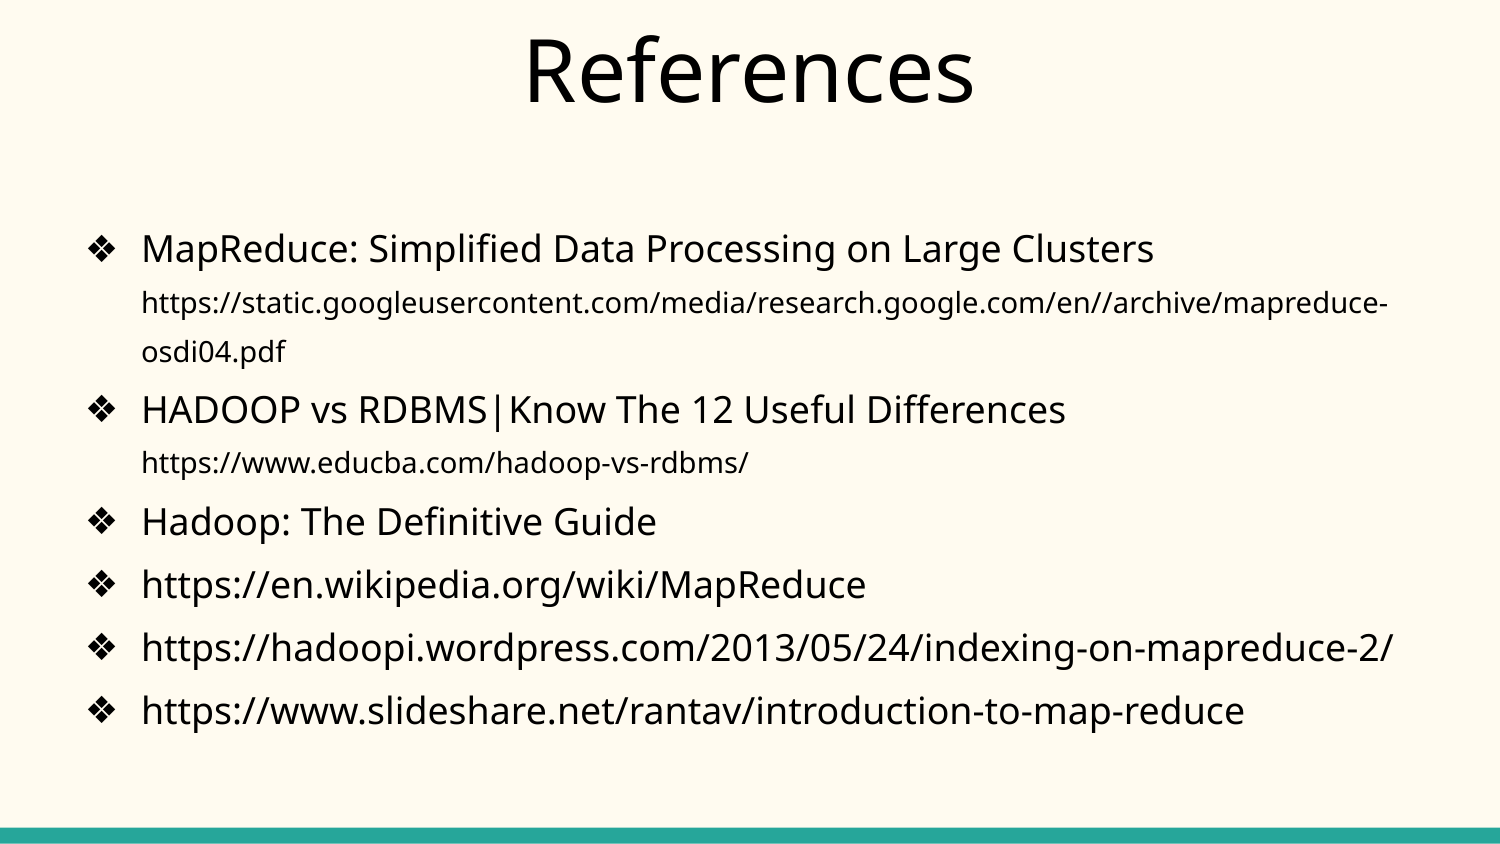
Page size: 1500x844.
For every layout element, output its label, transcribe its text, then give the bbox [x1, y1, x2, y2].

title References [51, 0, 1449, 101]
list MapReduce: Simplified Data Processing on Large Clusters https://static.googleusercontent.com/media/research.google.com/en//archive/mapreduce-osdi04.pdf HADOOP vs RDBMS|Know The 12 Useful Differences https://www.educba.com/hadoop-vs-rdbms/ Hadoop: The Definitive Guide https://en.wikipedia.org/wiki/MapReduce https://hadoopi.wordpress.com/2013/05/24/indexing-on-mapreduce-2/ https://www.slideshare.net/rantav/introduction-to-map-reduce [51, 192, 1449, 750]
